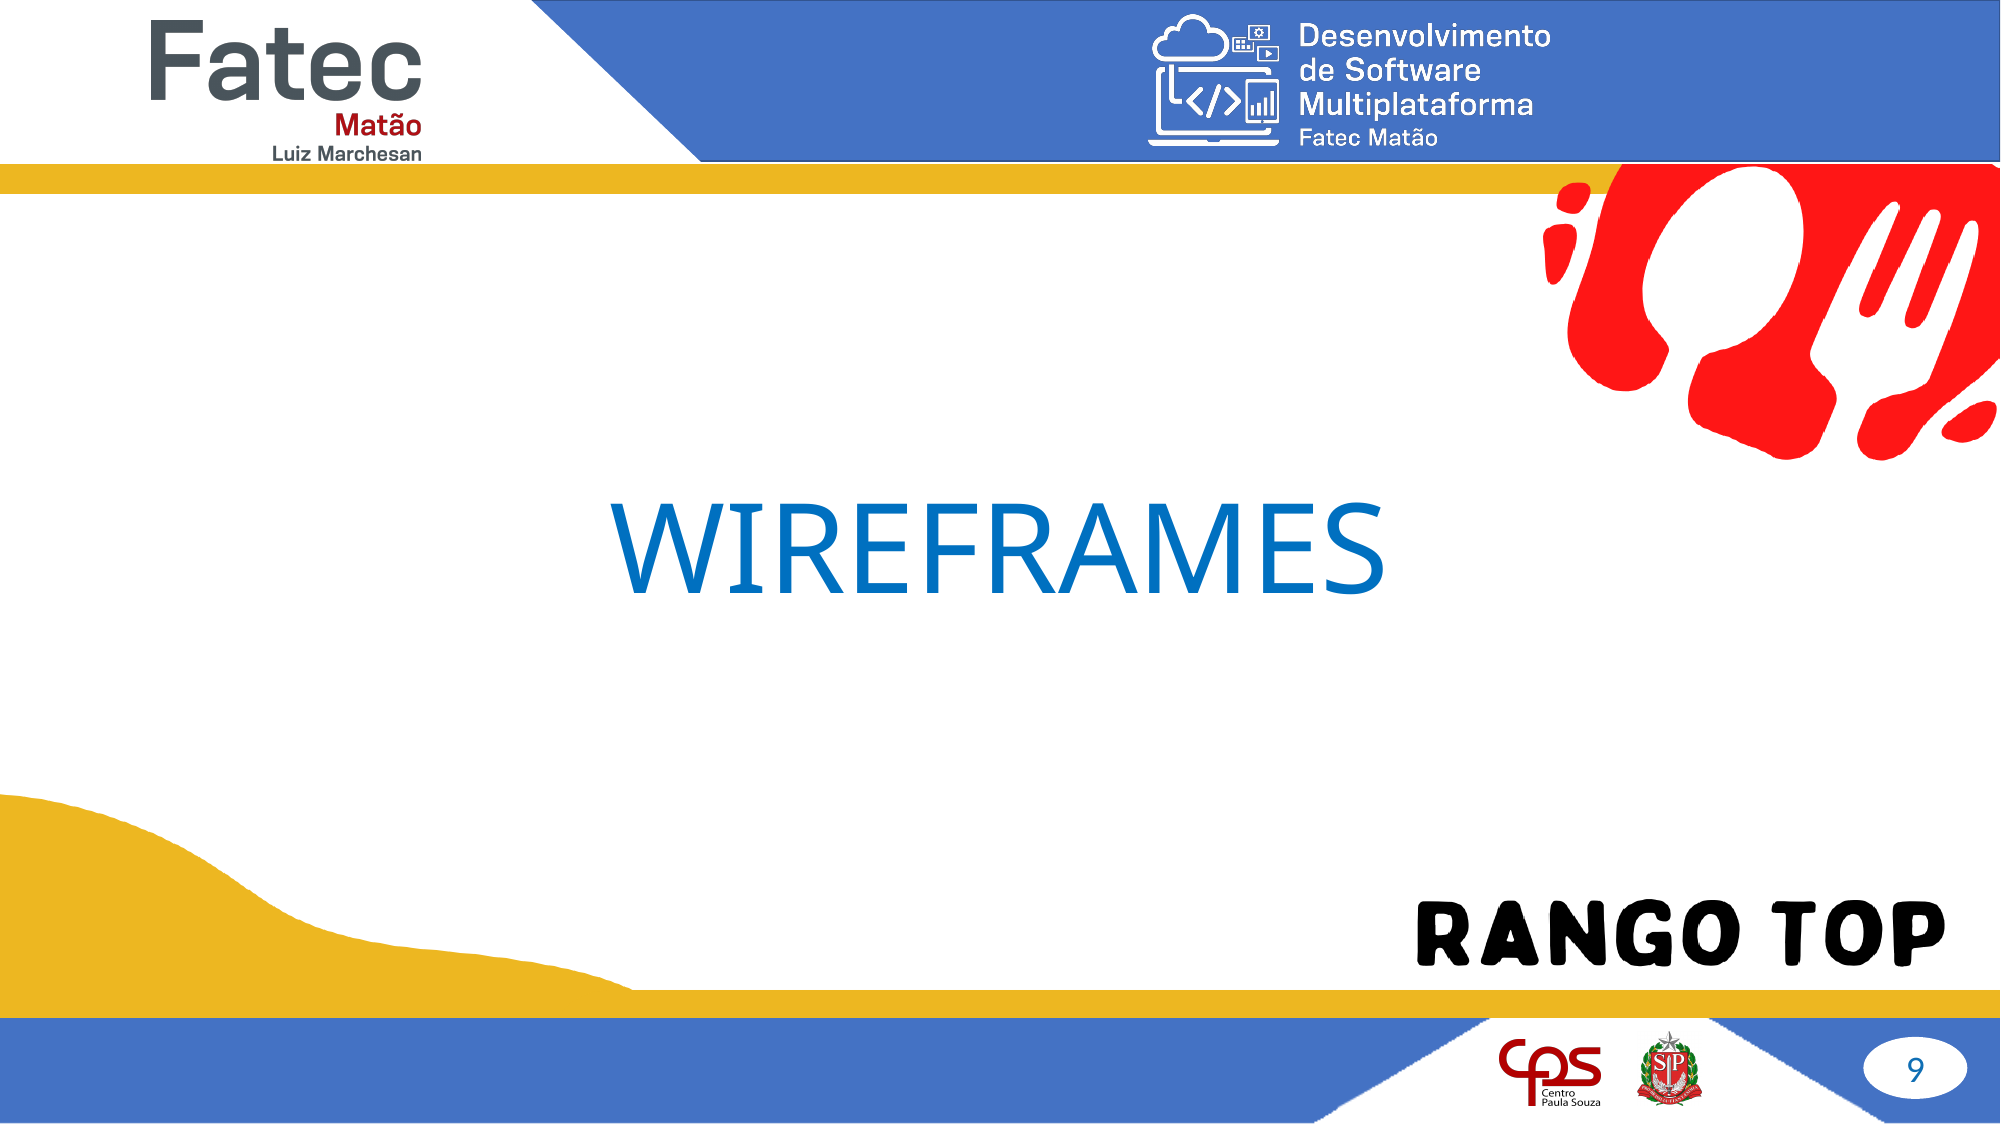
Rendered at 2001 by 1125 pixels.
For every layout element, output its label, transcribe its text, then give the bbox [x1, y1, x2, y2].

slide_number 9 [1864, 1038, 1967, 1098]
picture [1148, 14, 1550, 146]
picture [151, 20, 421, 161]
picture [0, 164, 2000, 1125]
